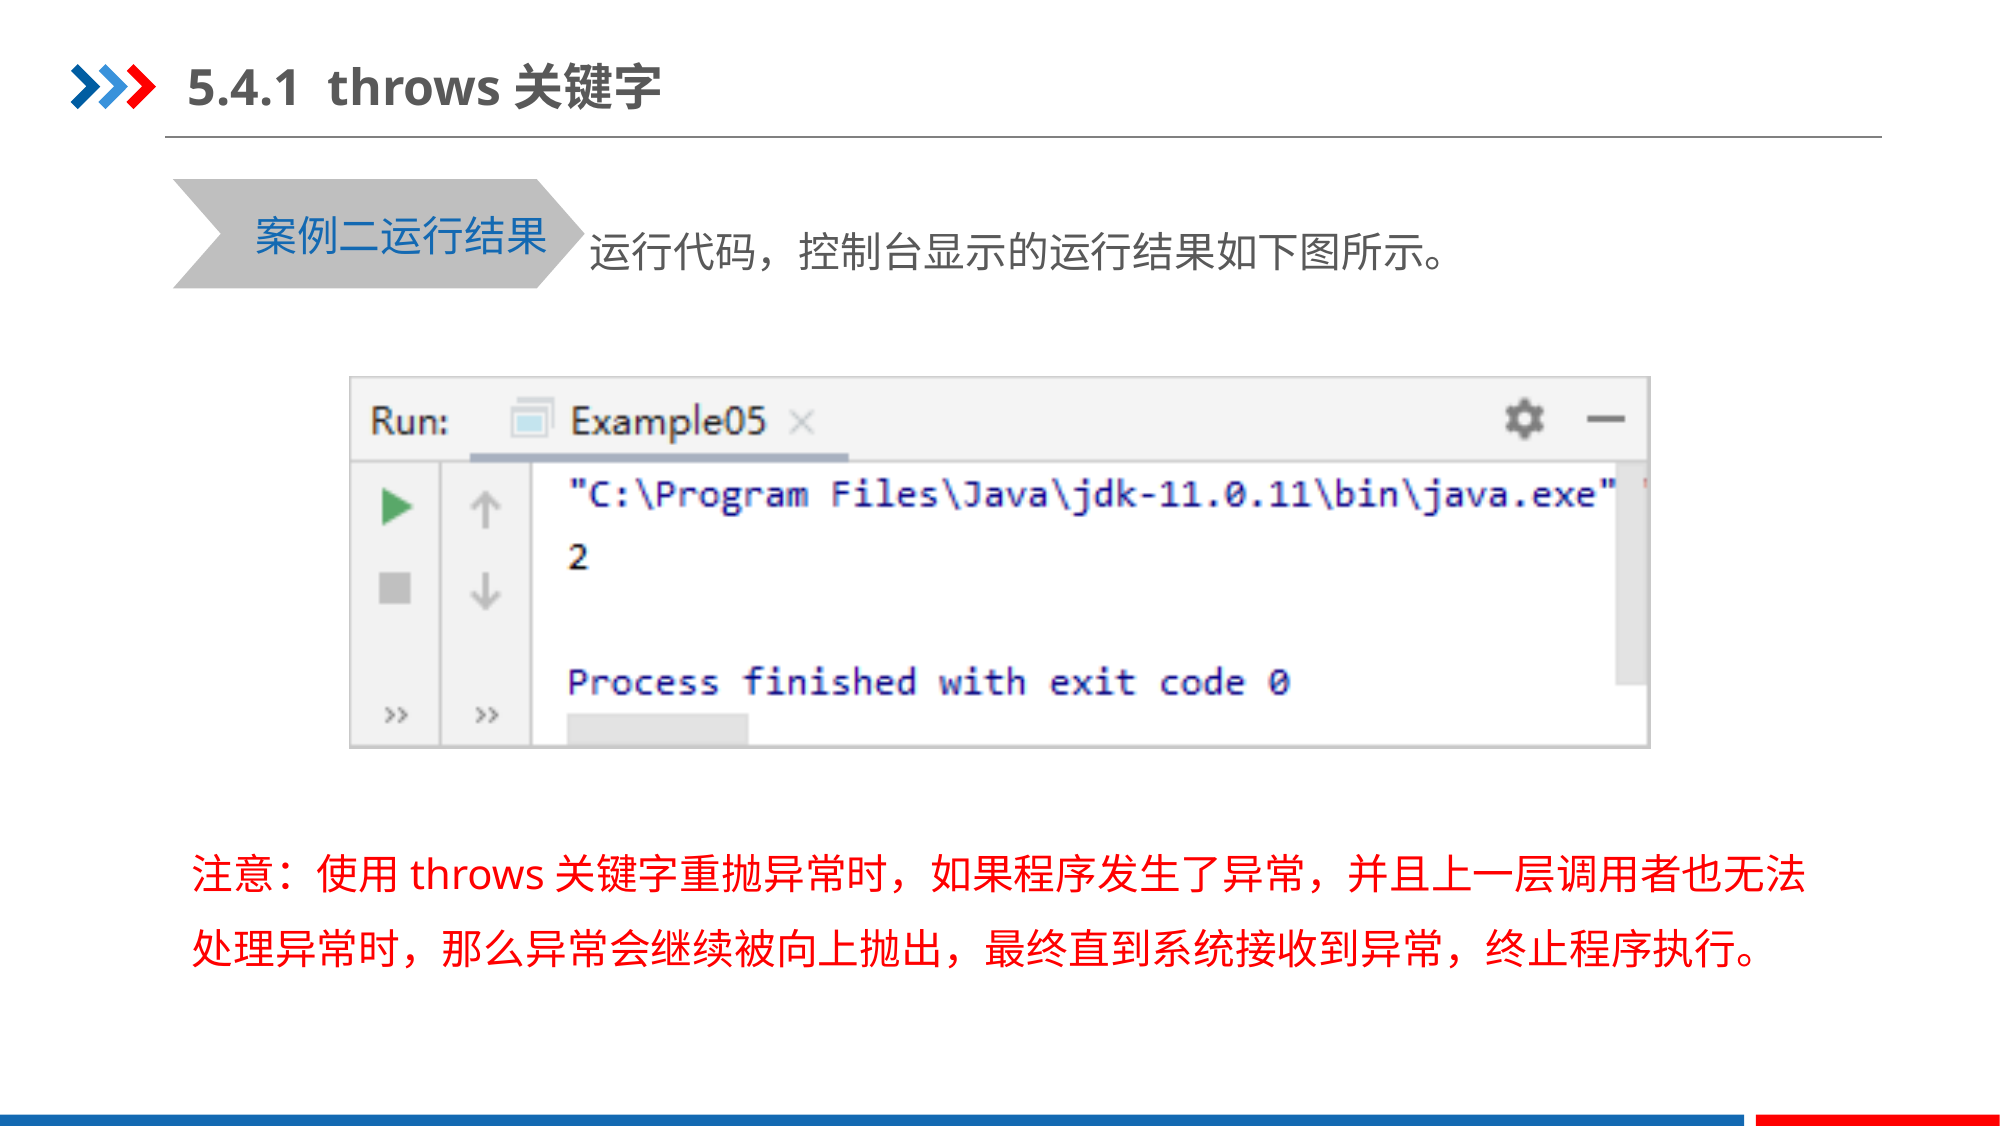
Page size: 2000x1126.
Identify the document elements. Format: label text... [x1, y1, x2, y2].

text_box 运行代码，控制台显示的运行结果如下图所示。 [574, 193, 1482, 283]
text_box [172, 179, 557, 289]
text_box 注意：使用throws关键字重抛异常时，如果程序发生了异常，并且上一层调用者也无法 处理异常时，那么异常会继续被向上抛出，最终直到系统接收到异常，终止程序执行。 [176, 815, 1822, 981]
text_box 5.4.1 throws关键字 [187, 43, 827, 127]
picture [348, 376, 1651, 749]
text_box [563, 209, 574, 259]
text_box 案例二运行结果 [240, 202, 563, 267]
